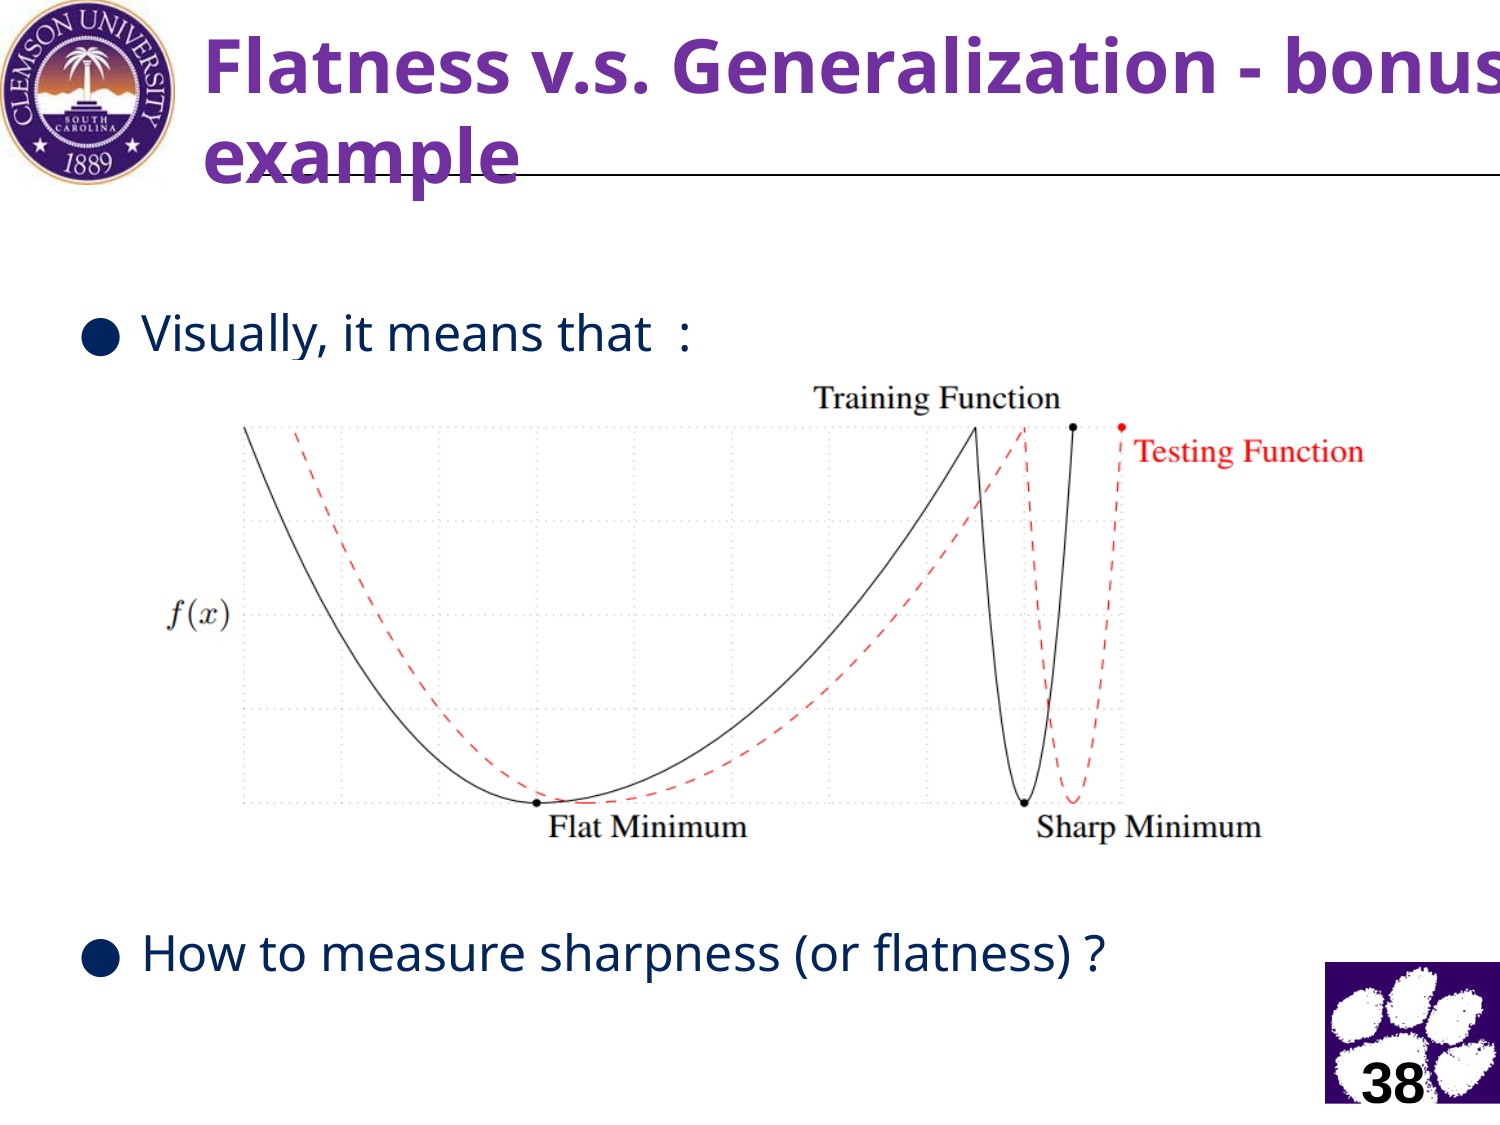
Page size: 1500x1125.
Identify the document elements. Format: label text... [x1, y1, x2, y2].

picture [1325, 962, 1500, 1103]
title Flatness v.s. Generalization - bonus example [187, 3, 1500, 158]
list Visually, it means that : How to measure sharpness (or flatness) ? [51, 276, 1449, 1000]
picture [111, 359, 1389, 877]
picture [0, 0, 175, 185]
picture [1404, 1068, 1414, 1079]
picture [1403, 1085, 1415, 1098]
